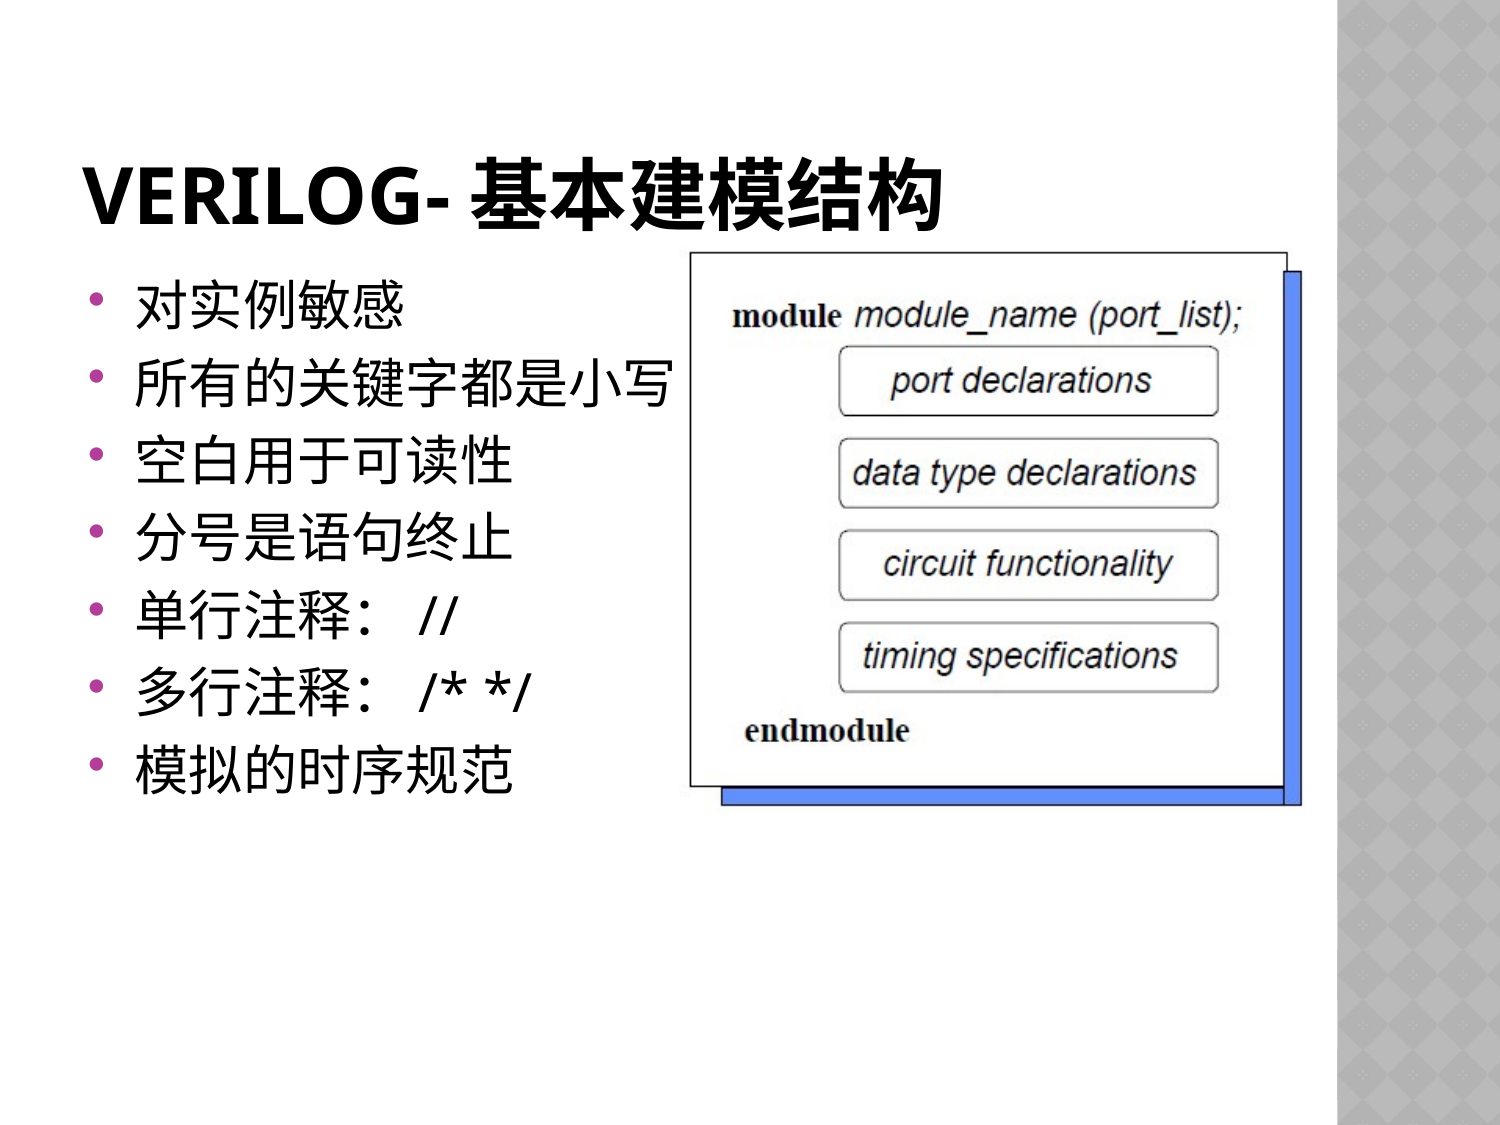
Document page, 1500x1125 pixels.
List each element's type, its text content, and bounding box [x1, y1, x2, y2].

list 对实例敏感 所有的关键字都是小写 空白用于可读性 分号是语句终止 单行注释：// 多行注释：/* */ 模拟的时序规范 [75, 264, 1263, 1059]
title Verilog-基本建模结构 [75, 52, 1263, 240]
picture [679, 245, 1310, 814]
text_box [1337, 0, 1500, 1125]
